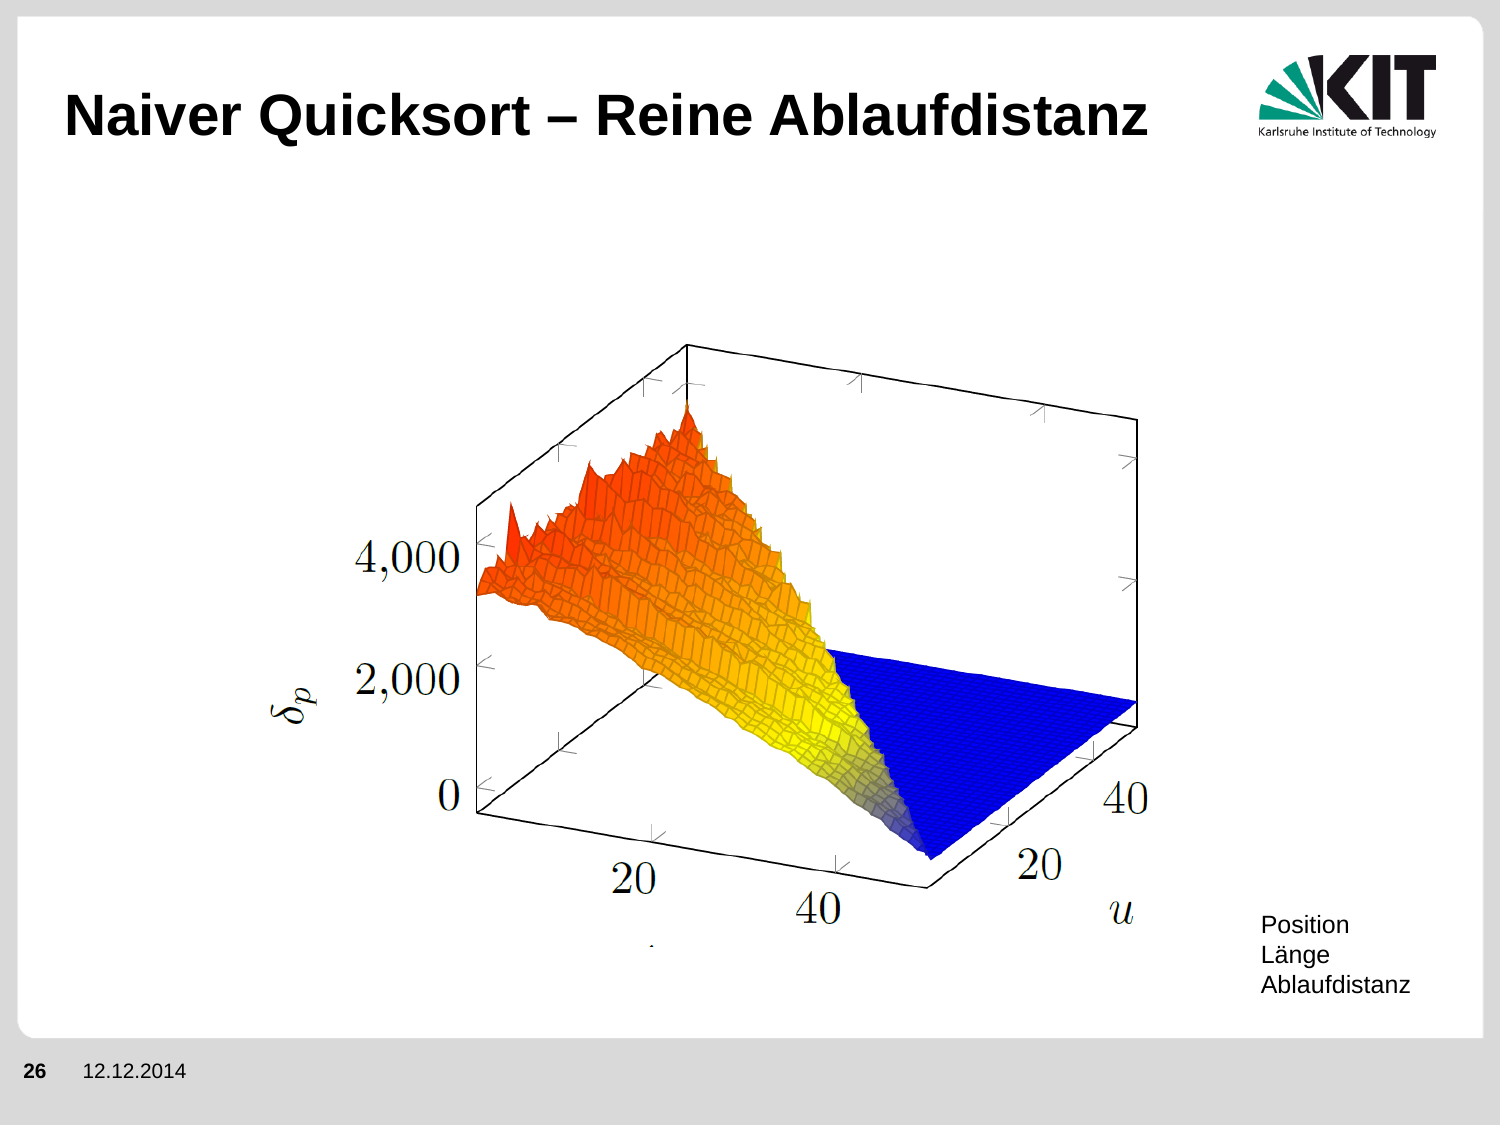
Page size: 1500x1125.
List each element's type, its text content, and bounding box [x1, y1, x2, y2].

picture [0, 0, 1500, 1125]
title Naiver Quicksort – Reine Ablaufdistanz [63, 54, 1199, 148]
